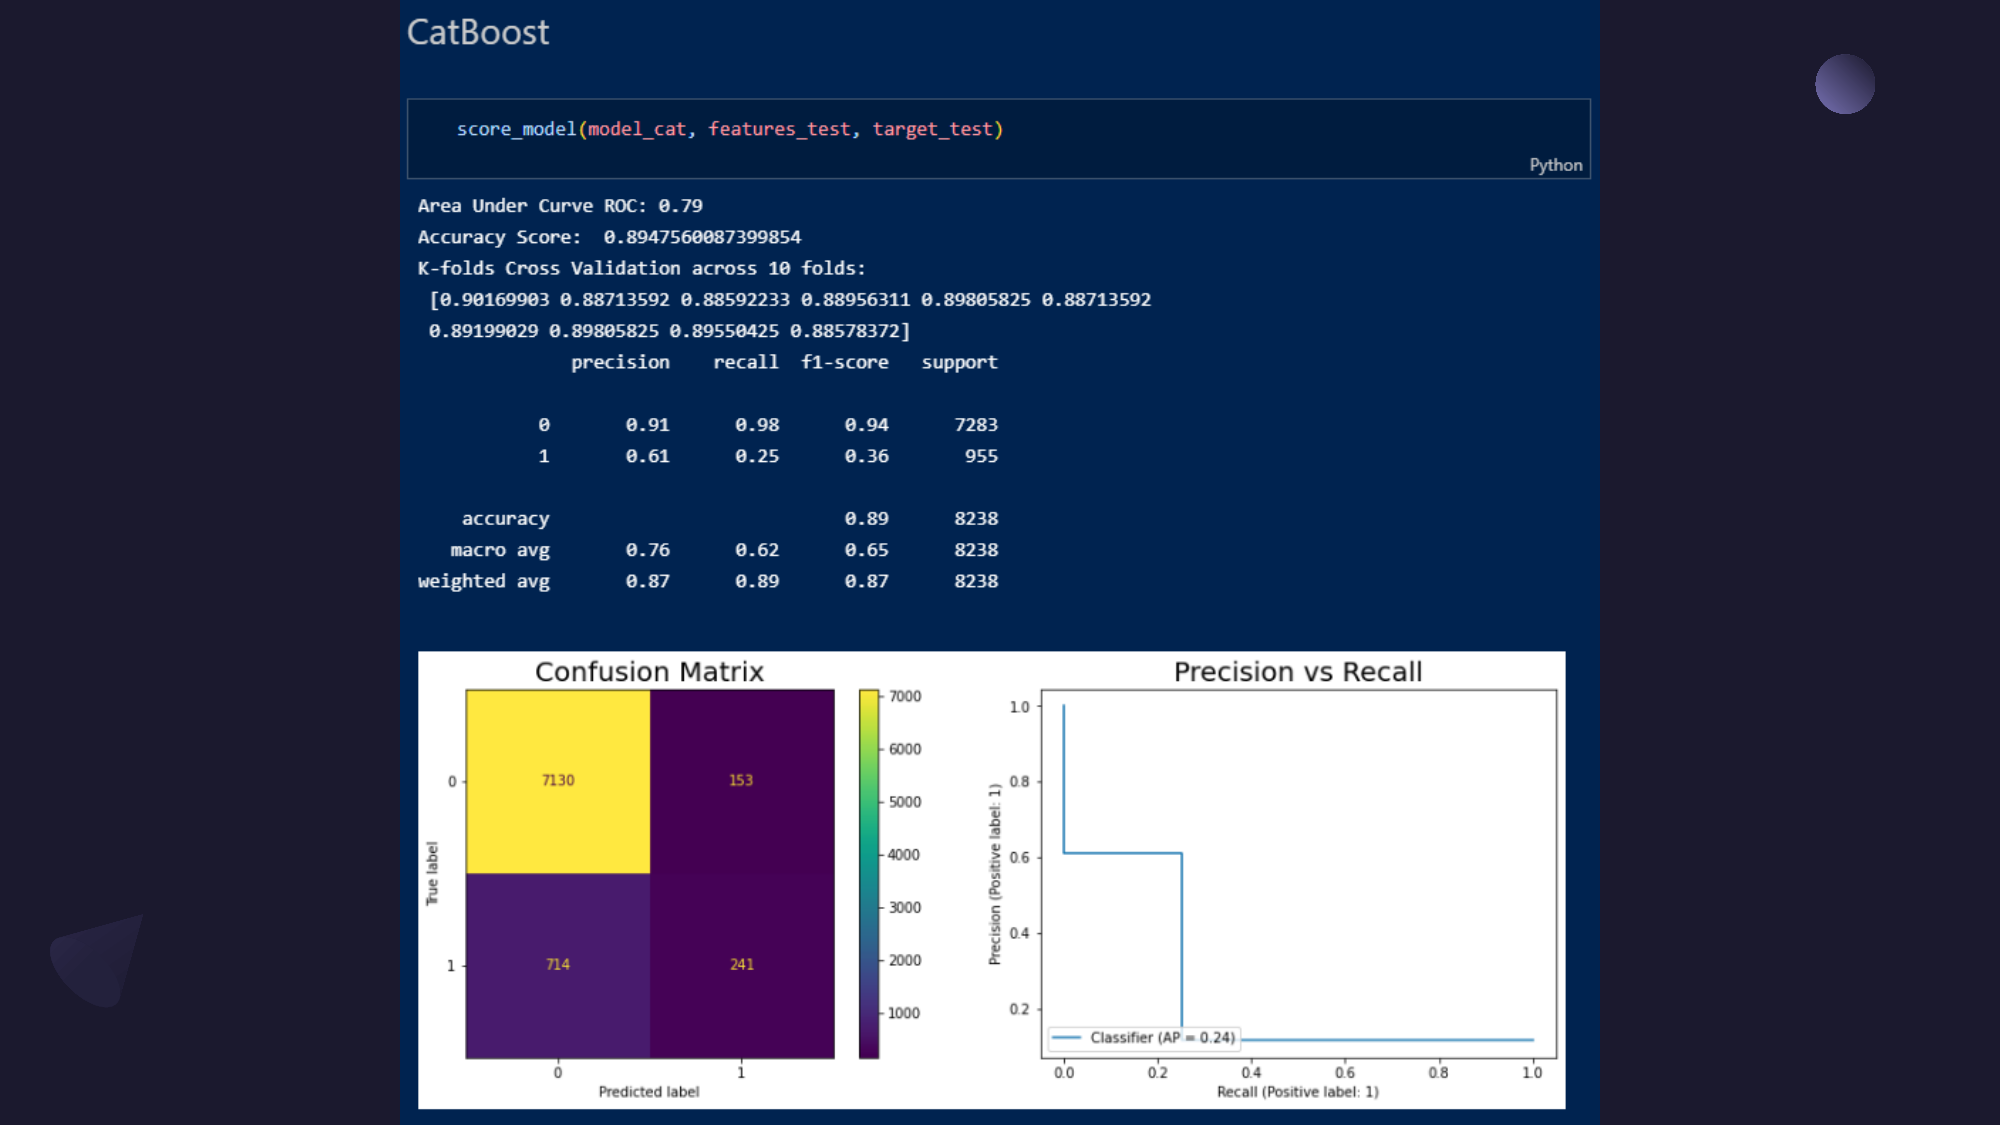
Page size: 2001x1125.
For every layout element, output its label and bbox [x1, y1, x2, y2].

picture [400, 0, 1600, 1125]
